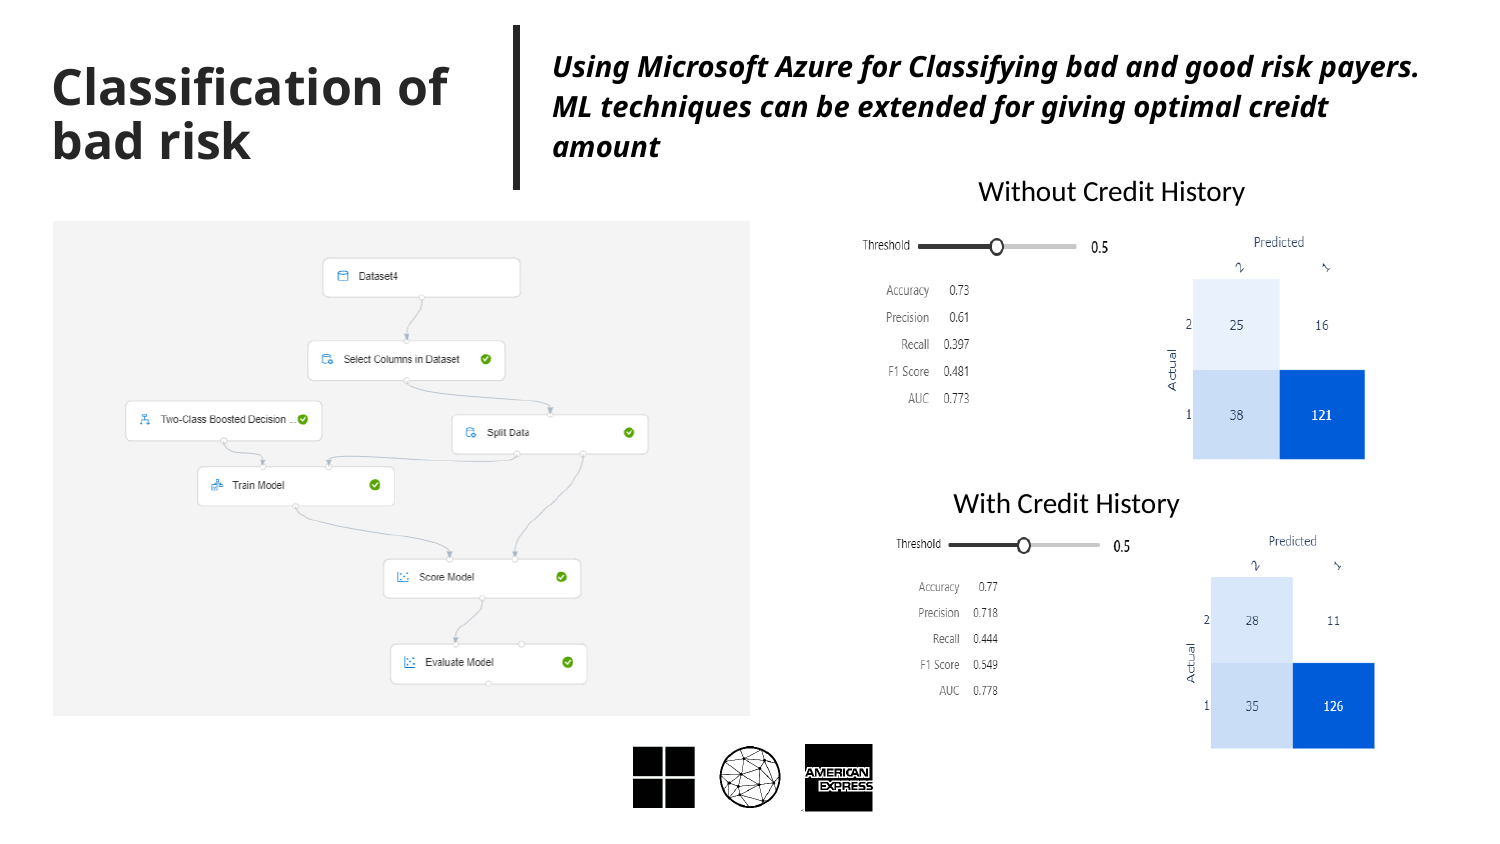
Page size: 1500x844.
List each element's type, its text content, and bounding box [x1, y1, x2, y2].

text_box With Credit History [938, 468, 1411, 559]
title Classification of bad risk [40, 29, 1392, 203]
picture [886, 520, 1380, 757]
text_box Without Credit History [963, 156, 1333, 219]
picture [852, 220, 1379, 470]
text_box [628, 709, 879, 831]
picture [53, 220, 751, 716]
list Using Microsoft Azure for Classifying bad and good risk payers. ML techniques can be extended for giving optimal creidt amount [540, 37, 1437, 172]
